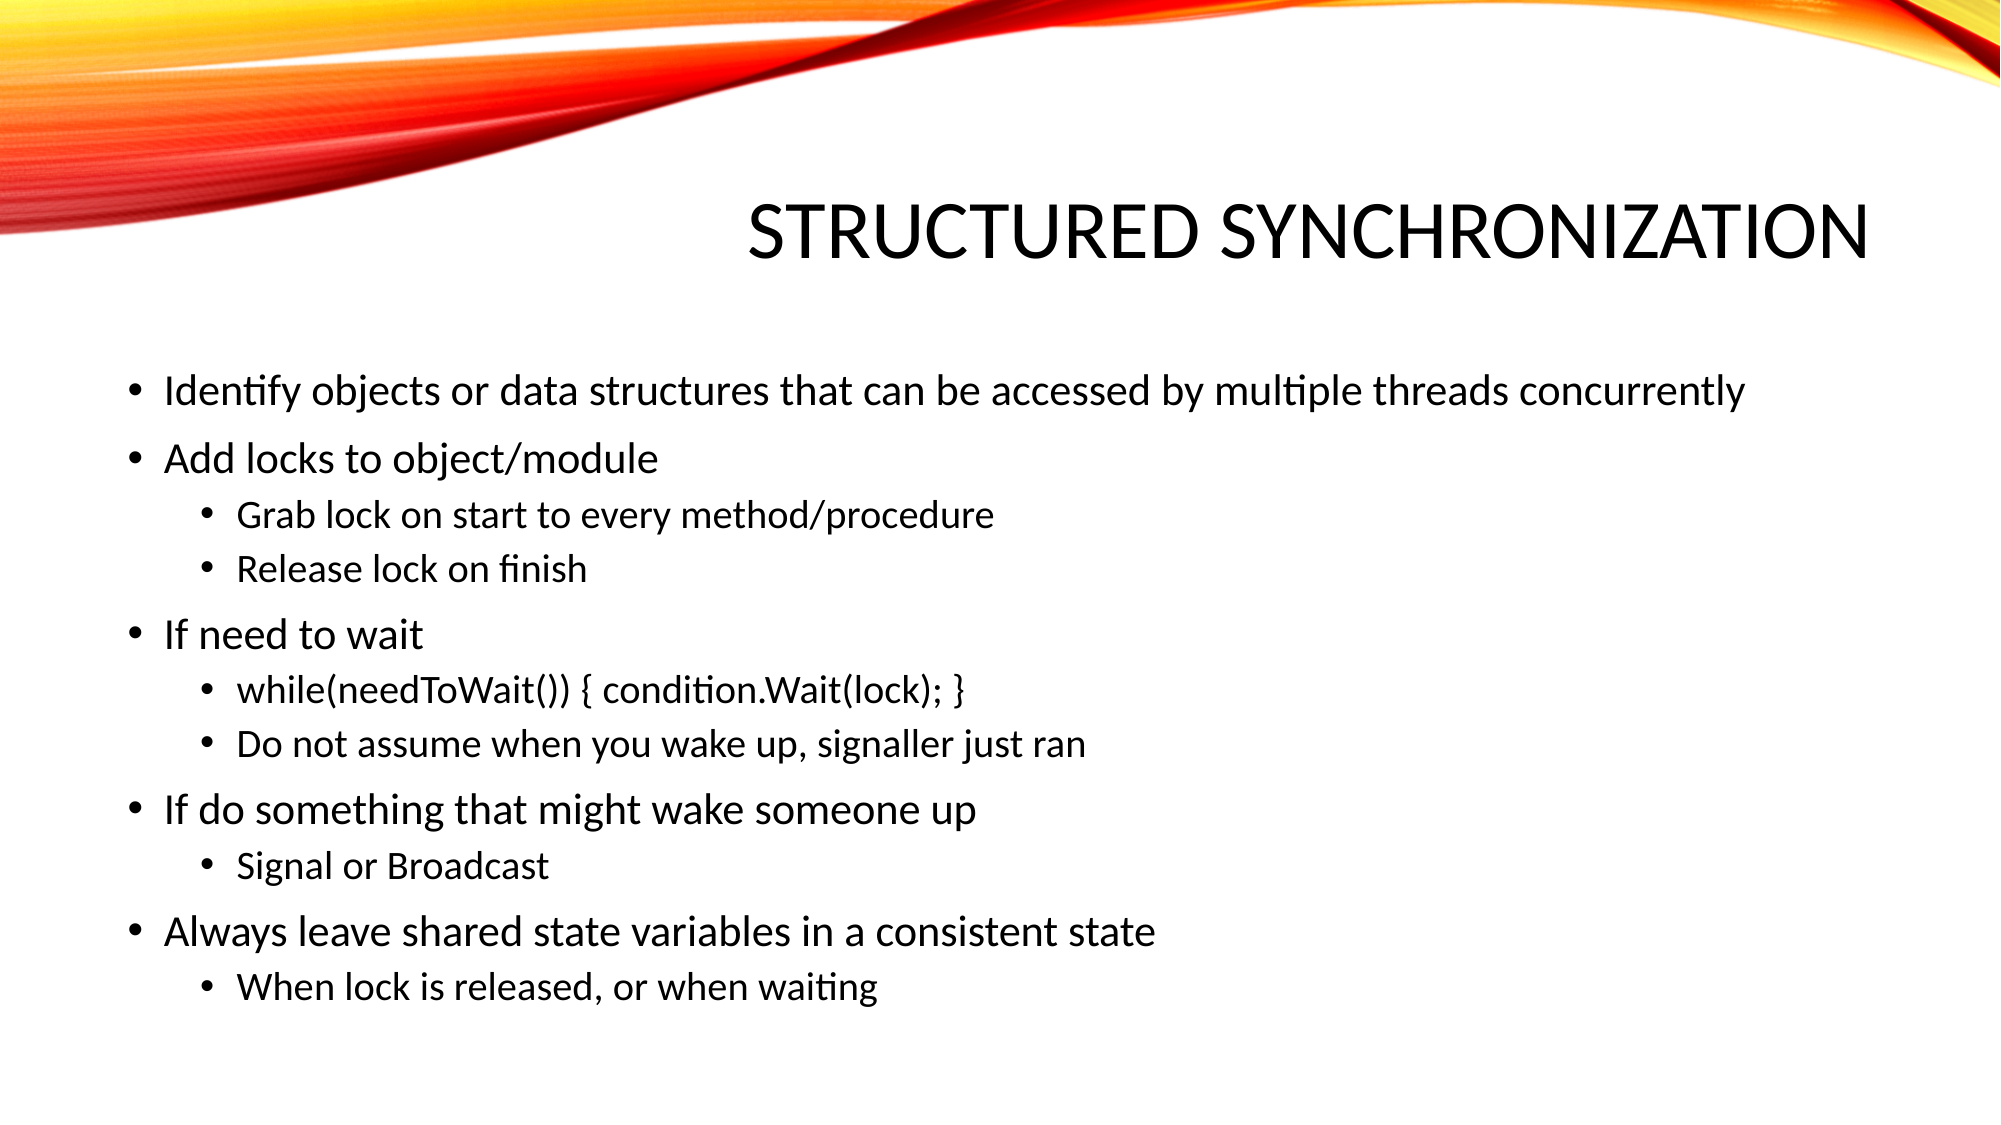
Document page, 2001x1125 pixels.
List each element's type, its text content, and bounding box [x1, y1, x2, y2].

picture [0, 0, 2000, 237]
list Identify objects or data structures that can be accessed by multiple threads concurrently Add locks to object/module Grab lock on start to every method/procedure Release lock on finish If need to wait while(needToWait()) { condition.Wait(lock); } Do not assume when you wake up, signaller just ran If do something that might wake someone up Signal or Broadcast Always leave shared state variables in a consistent state When lock is released, or when waiting [112, 360, 1888, 1021]
title Structured Synchronization [474, 125, 1888, 338]
